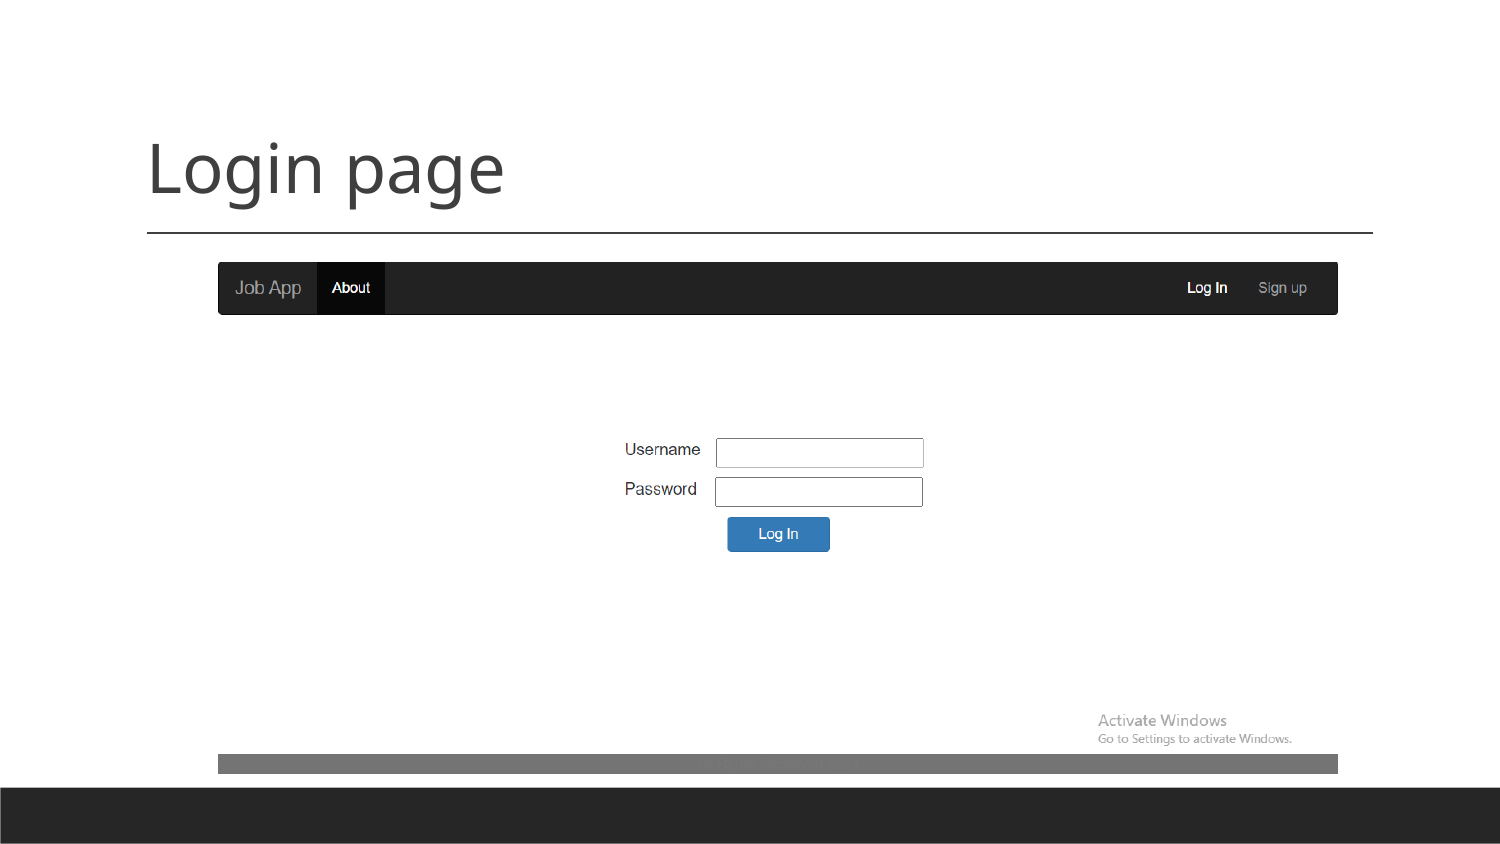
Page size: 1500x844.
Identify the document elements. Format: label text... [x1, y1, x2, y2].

picture [218, 262, 1338, 774]
title Login page [135, 35, 1373, 214]
